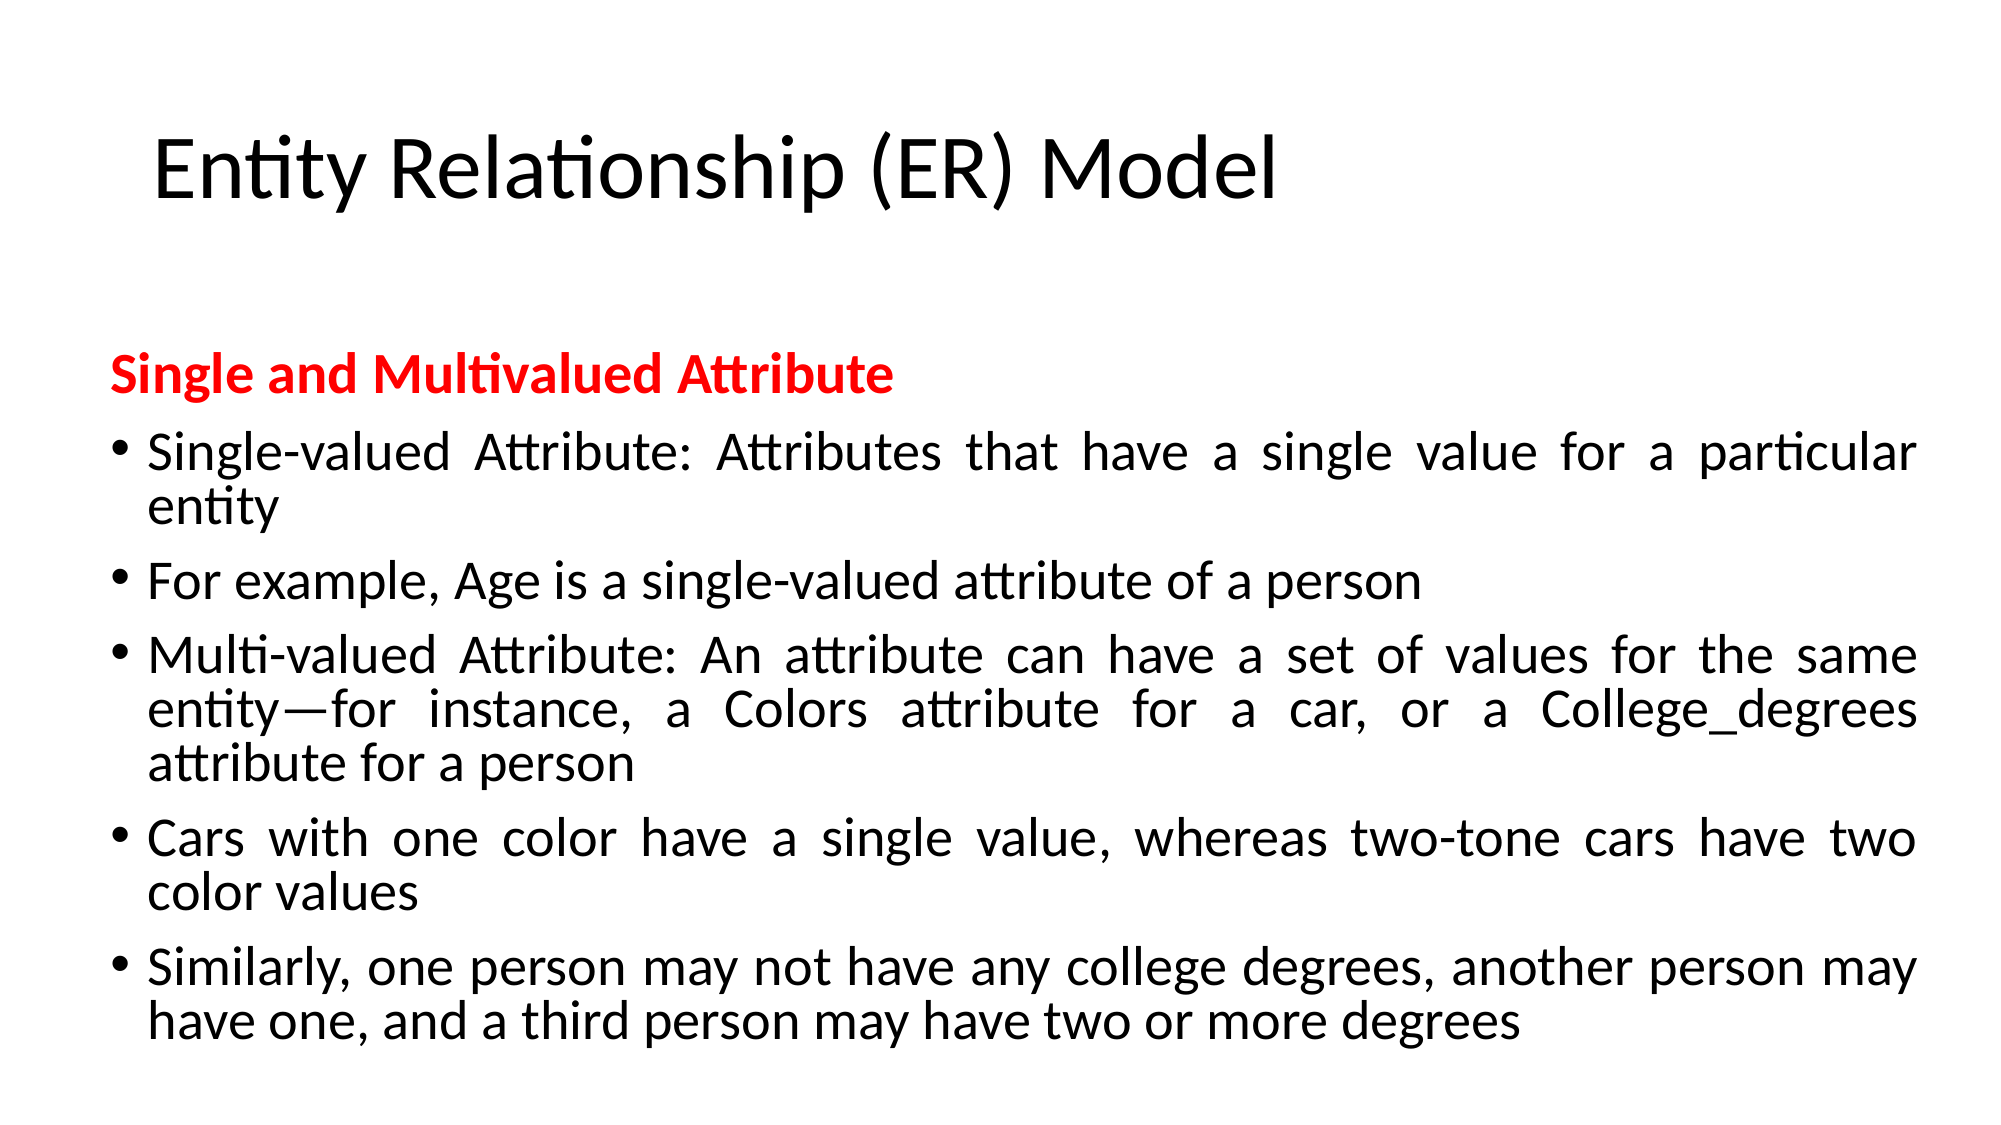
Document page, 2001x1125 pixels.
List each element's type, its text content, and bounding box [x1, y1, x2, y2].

list Single and Multivalued Attribute Single-valued Attribute: Attributes that have a single value for a particular entity For example, Age is a single-valued attribute of a person Multi-valued Attribute: An attribute can have a set of values for the same entity—for instance, a Colors attribute for a car, or a College_degrees attribute for a person Cars with one color have a single value, whereas two-tone cars have two color values Similarly, one person may not have any college degrees, another person may have one, and a third person may have two or more degrees [95, 245, 1935, 1066]
title Entity Relationship (ER) Model [137, 59, 1863, 245]
